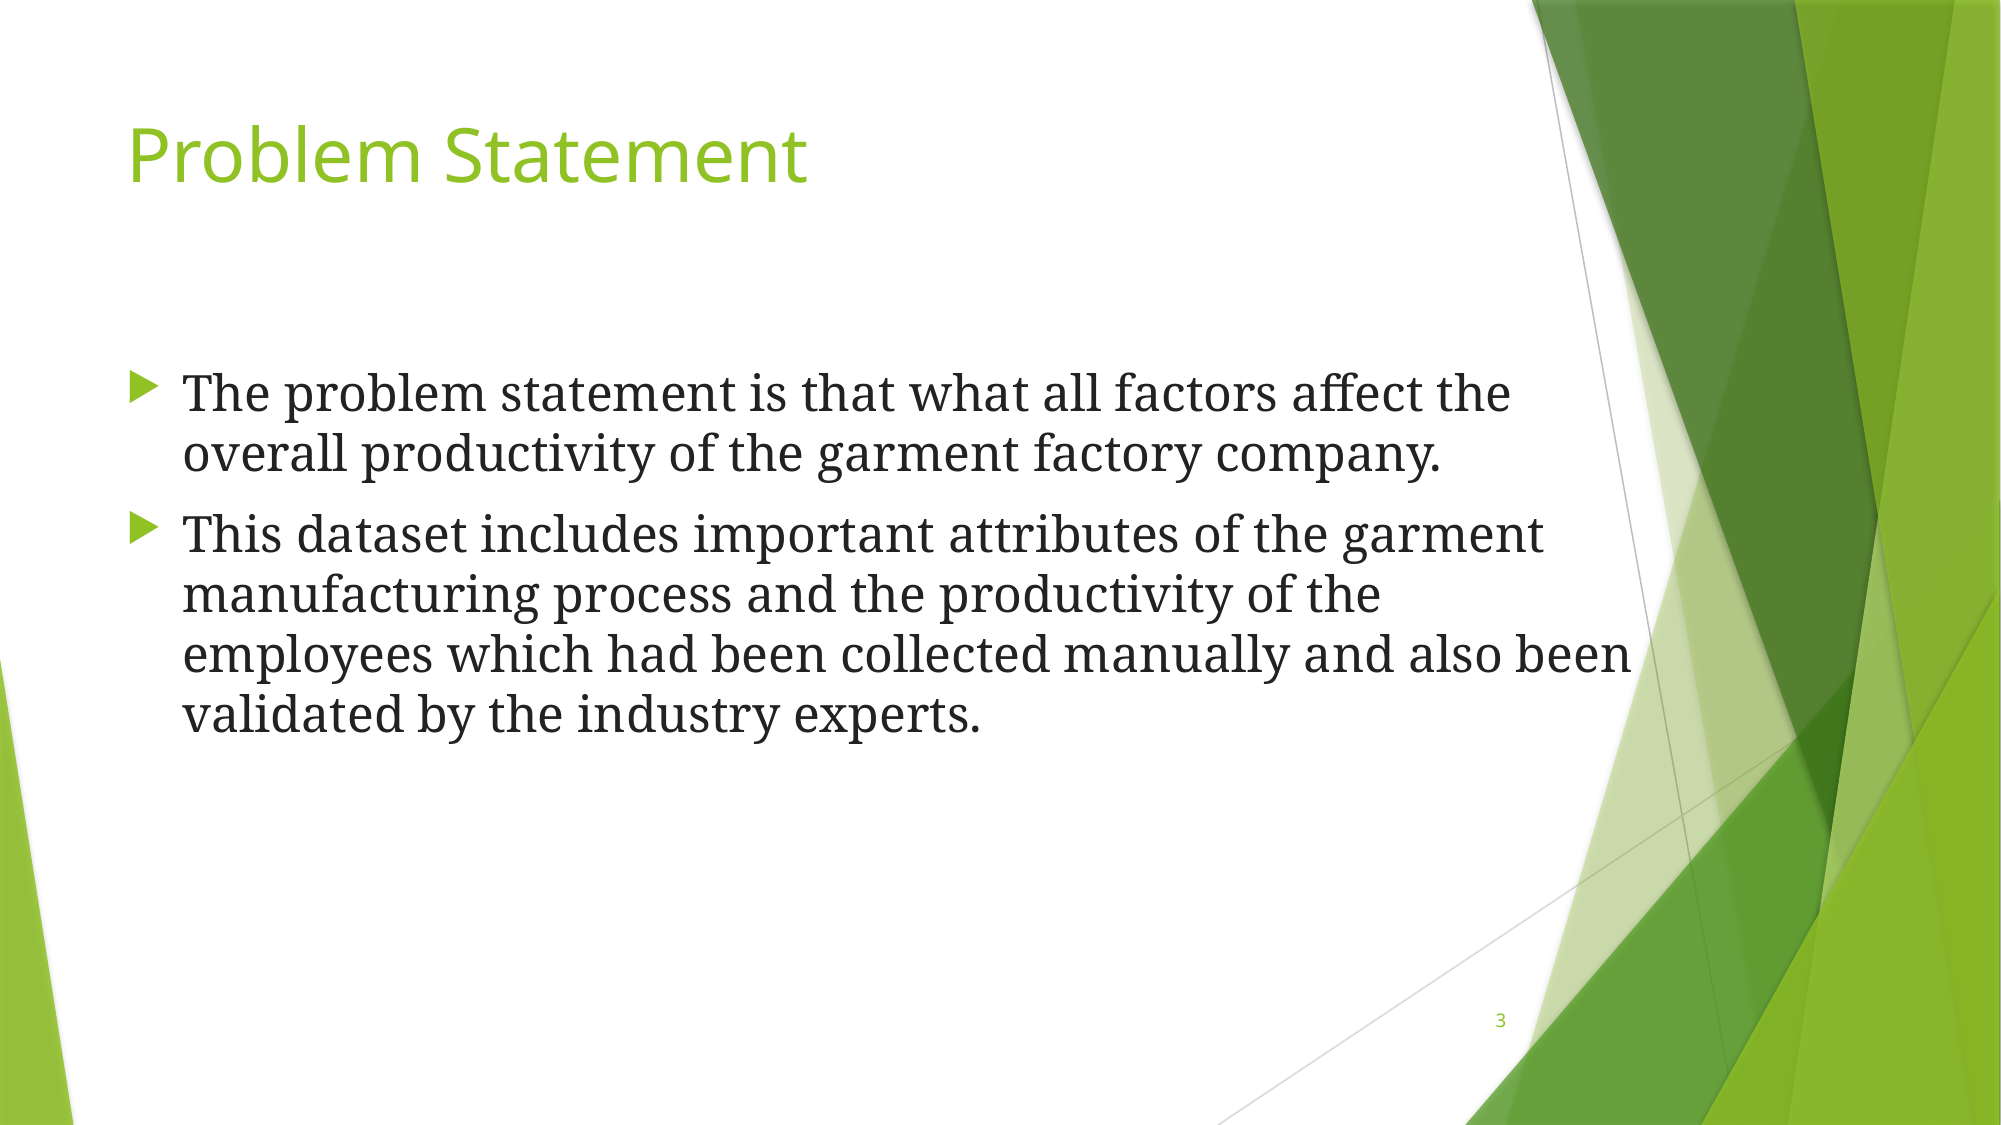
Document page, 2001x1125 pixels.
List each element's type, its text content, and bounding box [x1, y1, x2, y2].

list The problem statement is that what all factors affect the overall productivity of the garment factory company. This dataset includes important attributes of the garment manufacturing process and the productivity of the employees which had been collected manually and also been validated by the industry experts. [111, 354, 1662, 909]
slide_number 3 [1409, 991, 1522, 1051]
title Problem Statement [111, 99, 1522, 317]
